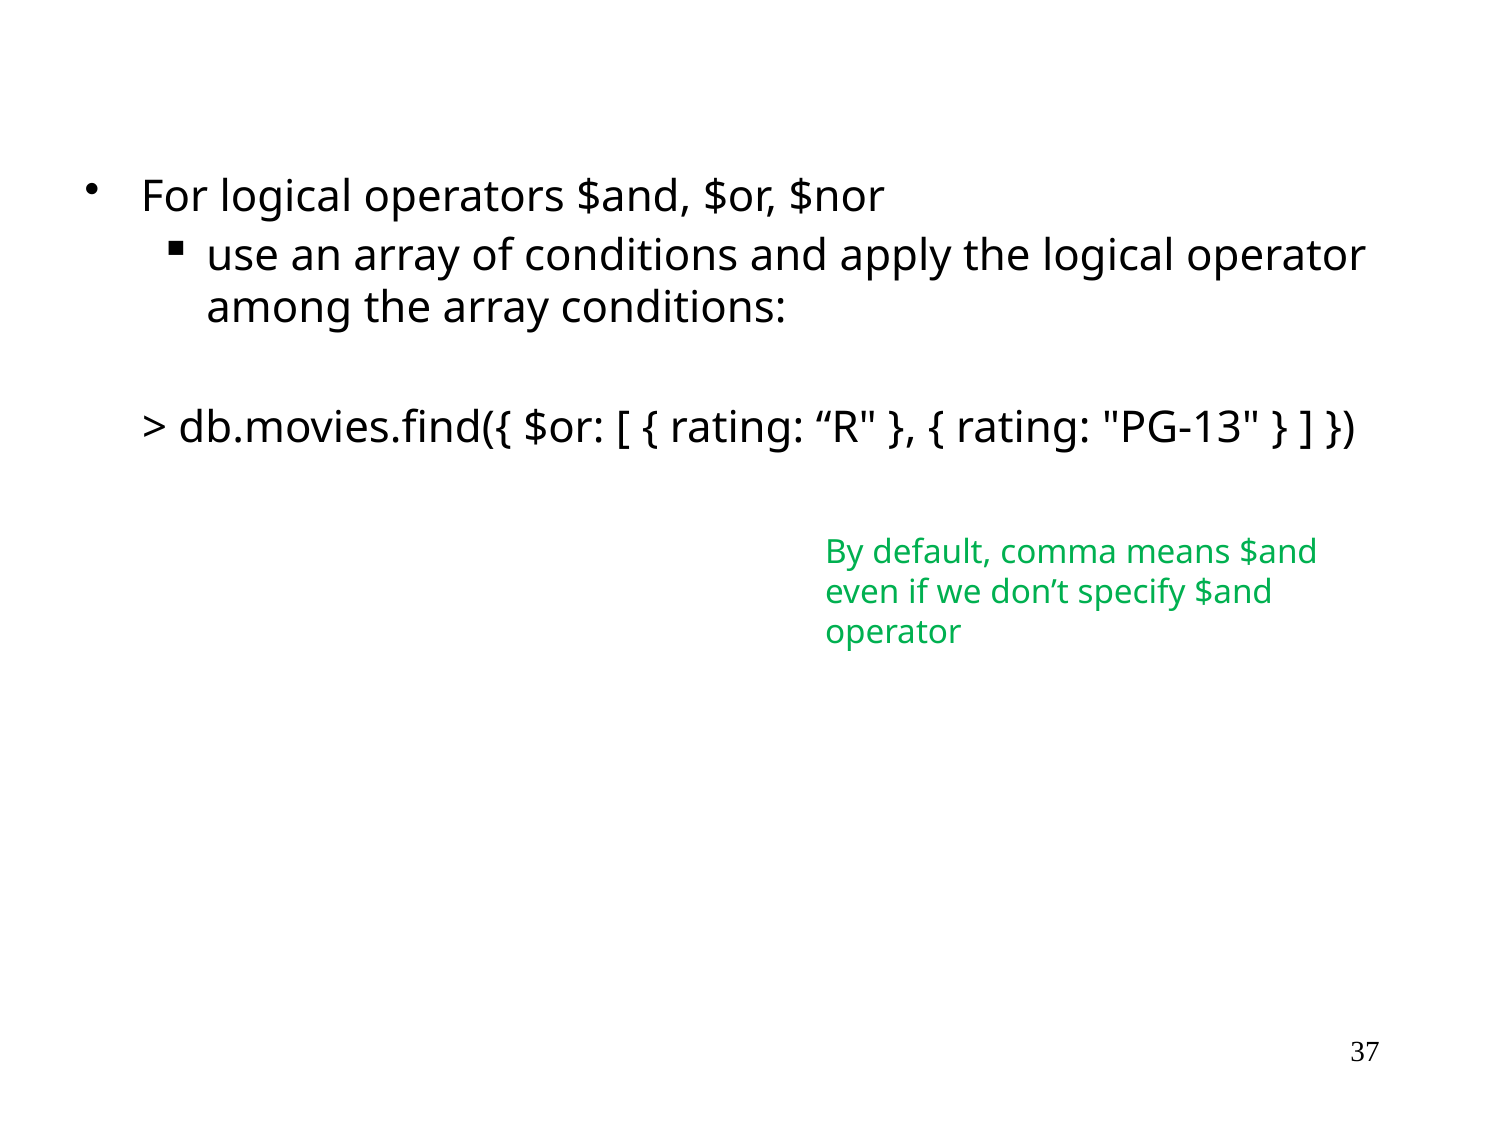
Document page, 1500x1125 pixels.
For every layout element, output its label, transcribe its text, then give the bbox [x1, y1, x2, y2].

text_box For logical operators $and, $or, $nor use an array of conditions and apply the logical operator among the array conditions: > db.movies.find({ $or: [ { rating: “R" }, { rating: "PG-13" } ] }) [77, 160, 1423, 459]
slide_number 37 [1340, 1025, 1388, 1075]
text_box By default, comma means $and even if we don’t specify $and operator [810, 522, 1388, 658]
